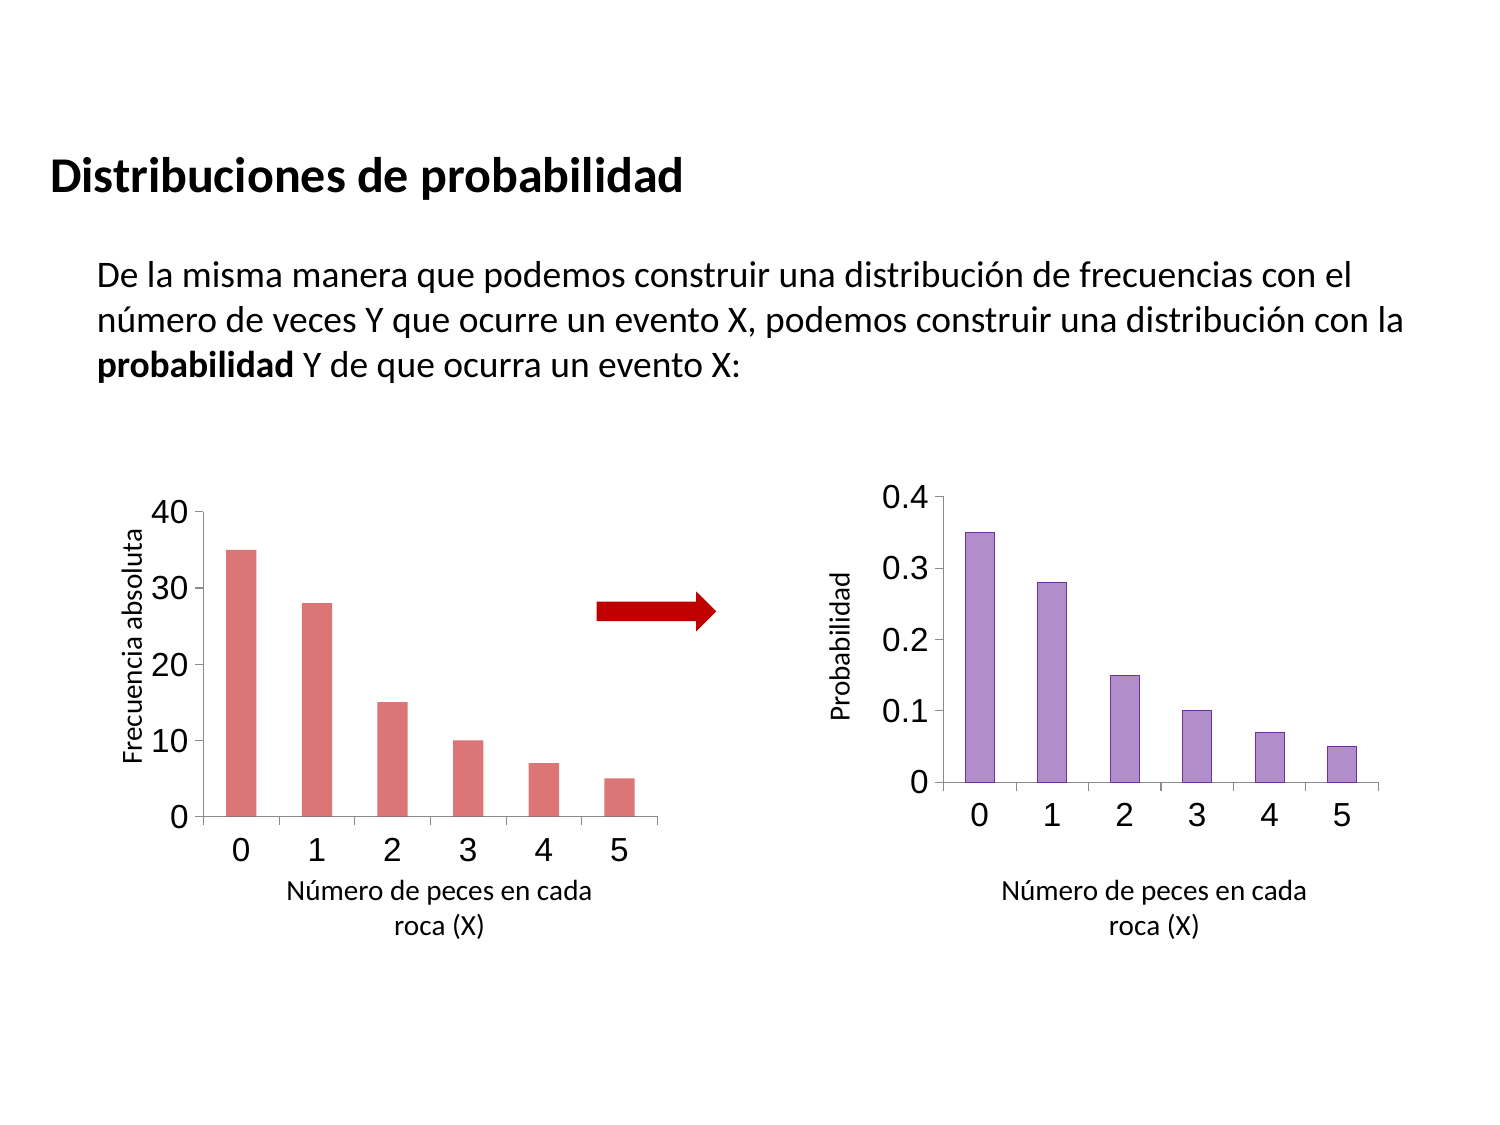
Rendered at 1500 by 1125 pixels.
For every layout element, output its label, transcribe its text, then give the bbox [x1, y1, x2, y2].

text_box De la misma manera que podemos construir una distribución de frecuencias con el número de veces Y que ocurre un evento X, podemos construir una distribución con la probabilidad Y de que ocurra un evento X: [82, 242, 1454, 392]
text_box Número de peces en cada roca (X) [257, 876, 622, 949]
chart [843, 464, 1395, 864]
text_box Número de peces en cada roca (X) [972, 864, 1336, 949]
text_box Distribuciones de probabilidad [35, 135, 868, 210]
text_box Frecuencia absoluta [105, 464, 156, 829]
text_box Probabilidad [813, 464, 843, 829]
text_box [668, 591, 717, 632]
chart [140, 486, 668, 876]
